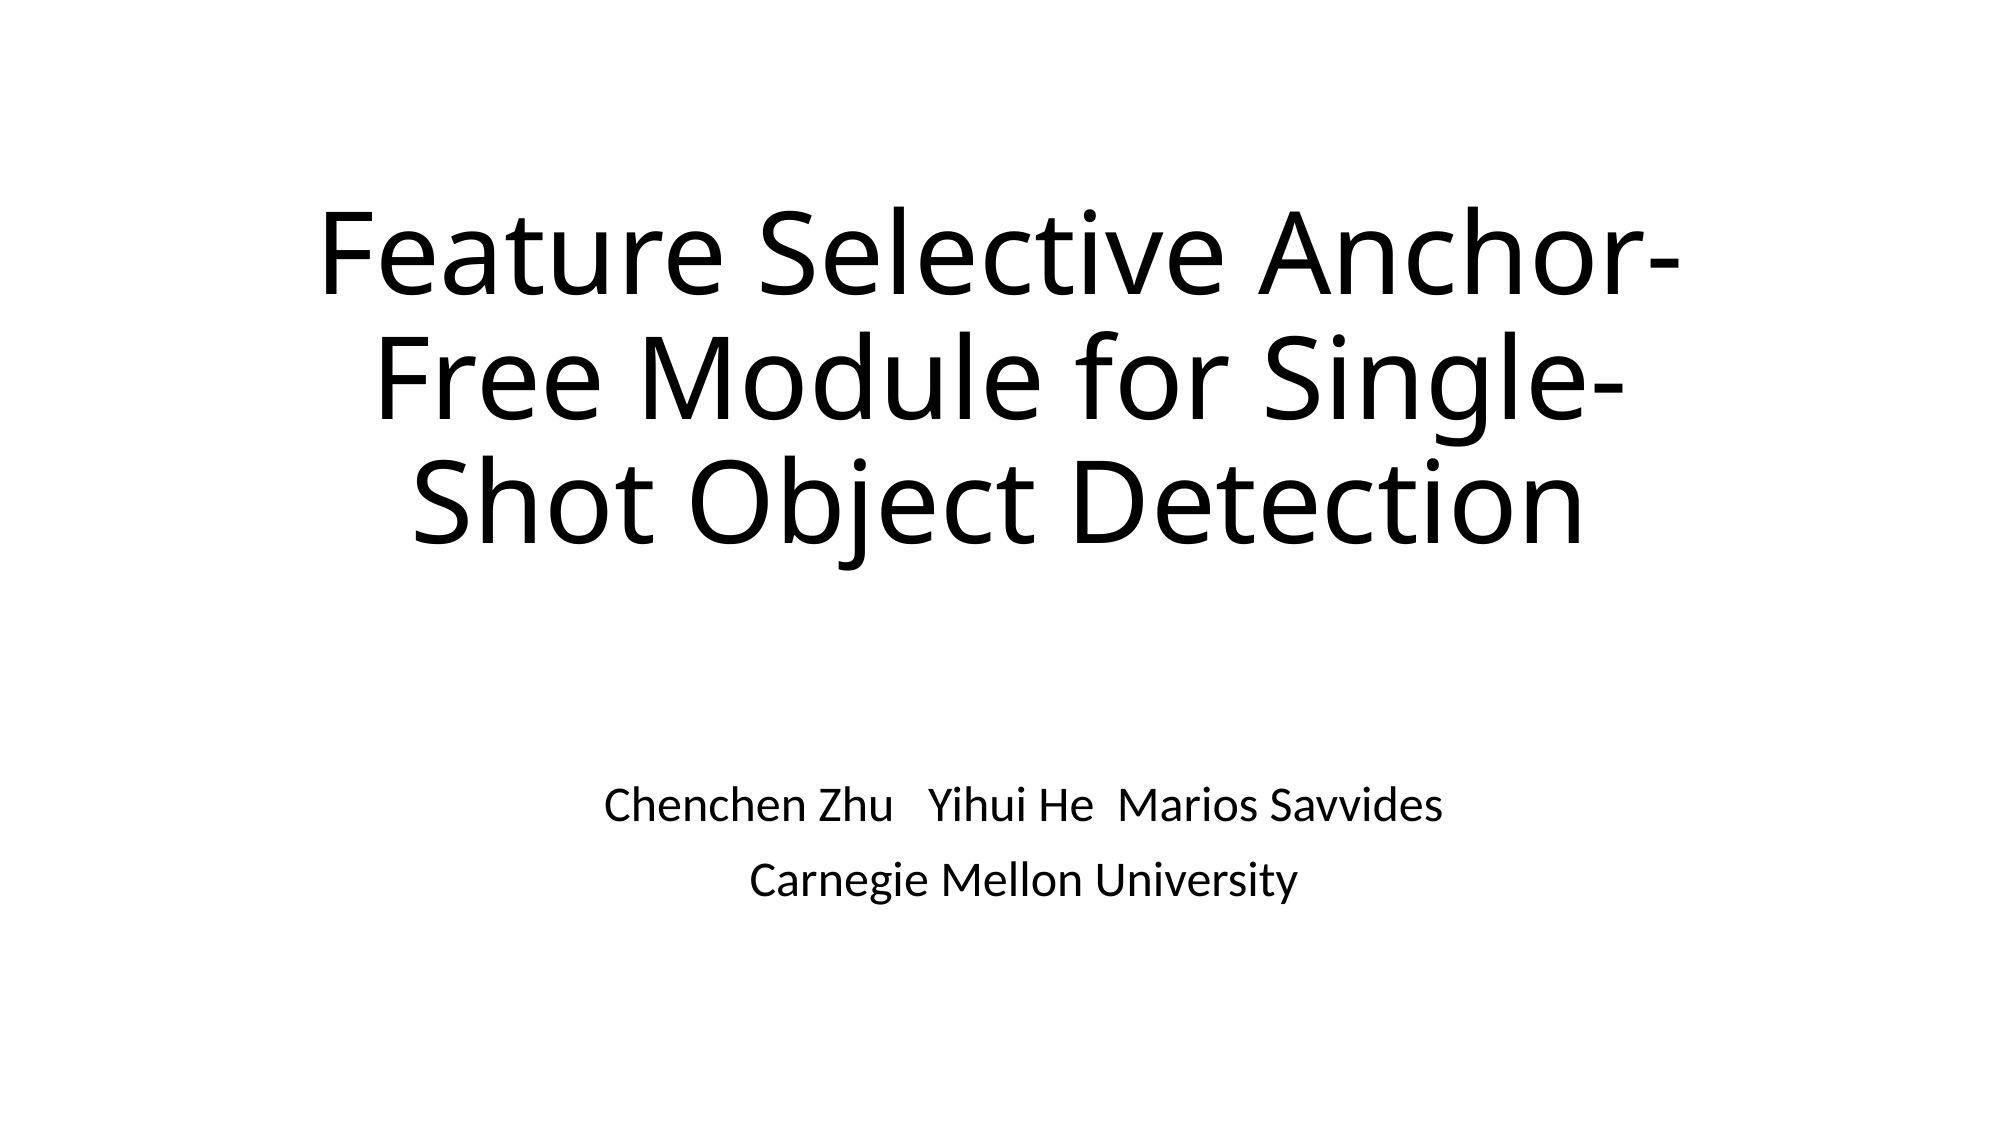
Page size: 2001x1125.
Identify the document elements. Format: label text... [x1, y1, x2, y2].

subtitle Chenchen Zhu Yihui He Marios Savvides Carnegie Mellon University [274, 770, 1774, 1043]
title Feature Selective Anchor-Free Module for Single-Shot Object Detection [249, 184, 1750, 576]
